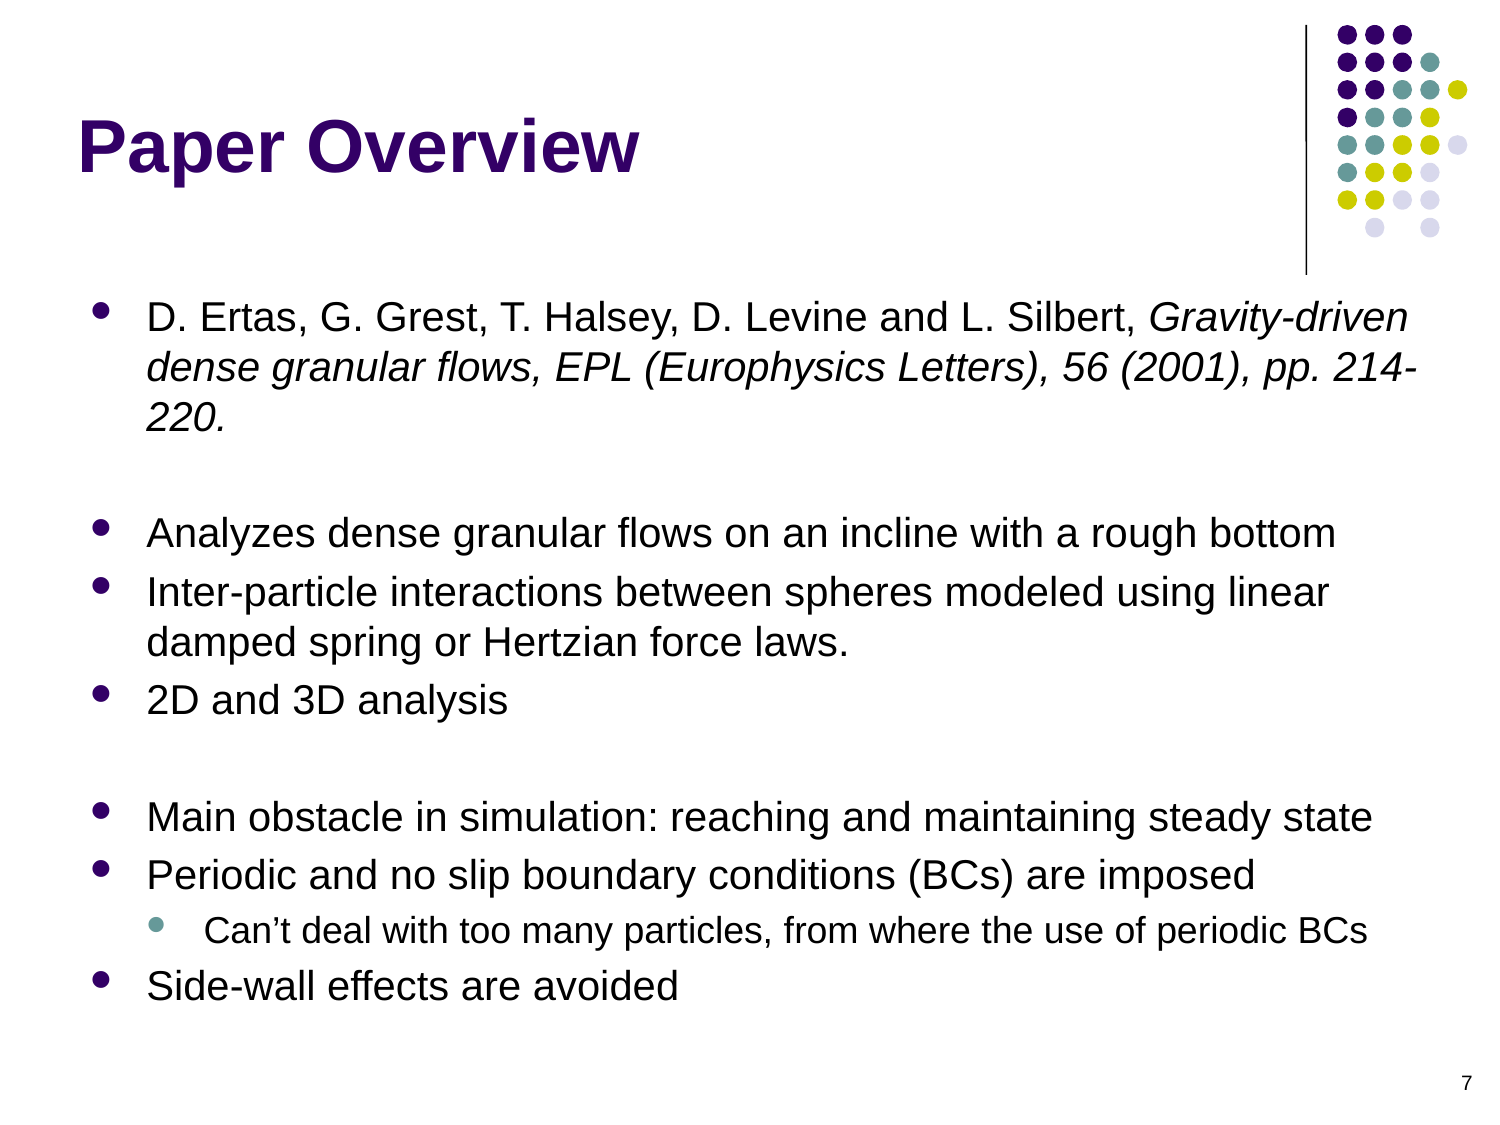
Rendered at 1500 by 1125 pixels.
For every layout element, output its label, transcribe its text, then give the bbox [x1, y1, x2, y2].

list D. Ertas, G. Grest, T. Halsey, D. Levine and L. Silbert, Gravity-driven dense granular flows, EPL (Europhysics Letters), 56 (2001), pp. 214-220. Analyzes dense granular flows on an incline with a rough bottom Inter-particle interactions between spheres modeled using linear damped spring or Hertzian force laws. 2D and 3D analysis Main obstacle in simulation: reaching and maintaining steady state Periodic and no slip boundary conditions (BCs) are imposed Can’t deal with too many particles, from where the use of periodic BCs Side-wall effects are avoided [74, 281, 1463, 1017]
slide_number 7 [1362, 1062, 1488, 1113]
title Paper Overview [62, 62, 1301, 196]
